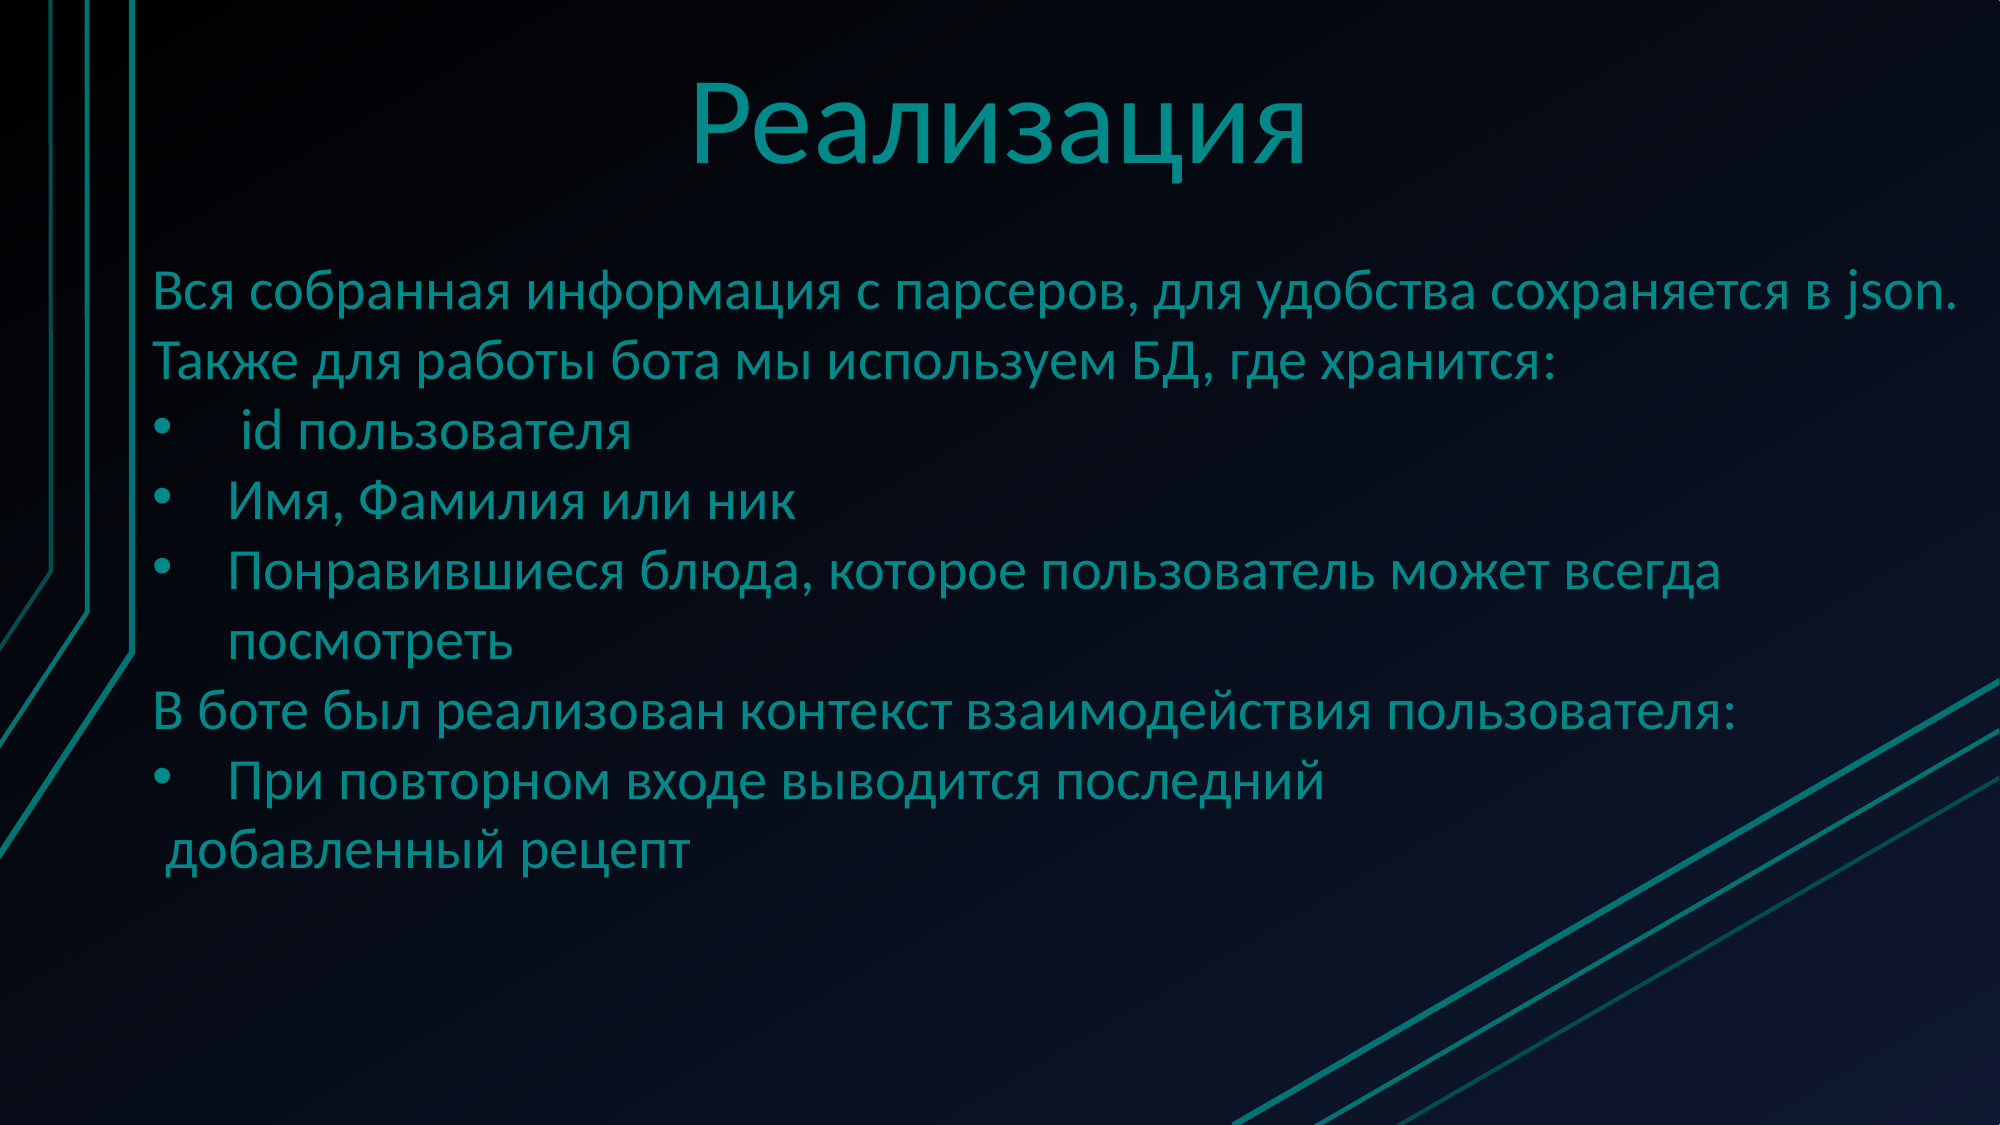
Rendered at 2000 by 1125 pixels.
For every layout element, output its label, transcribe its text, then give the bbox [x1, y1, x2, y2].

text_box Вся собранная информация с парсеров, для удобства сохраняется в json. Также для работы бота мы используем БД, где хранится: id пользователя Имя, Фамилия или ник Понравившиеся блюда, которое пользователь может всегда посмотреть В боте был реализован контекст взаимодействия пользователя: При повторном входе выводится последний добавленный рецепт [137, 243, 1981, 1098]
text_box Реализация [261, 30, 1738, 196]
